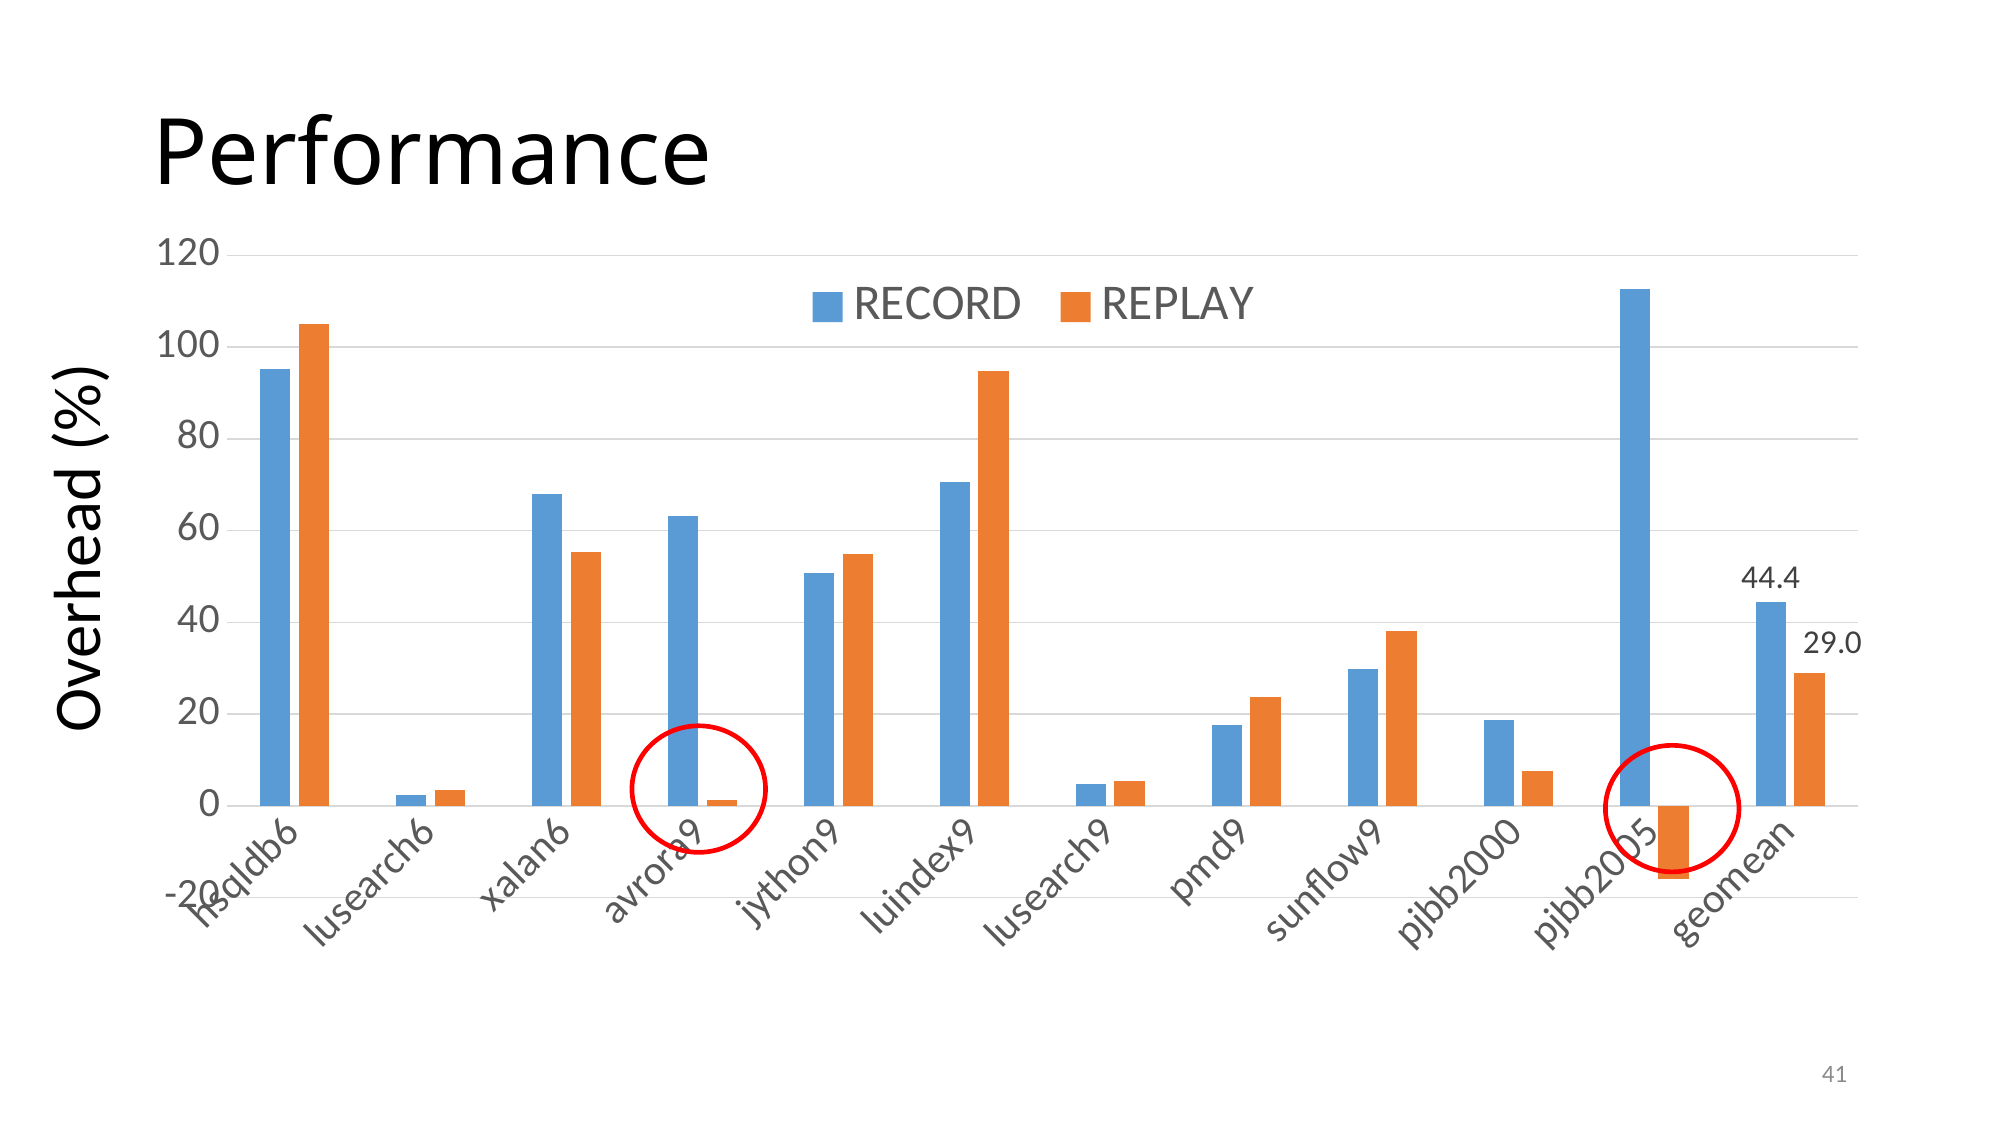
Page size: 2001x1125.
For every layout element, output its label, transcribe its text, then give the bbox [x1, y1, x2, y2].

chart [119, 224, 1894, 1062]
slide_number 41 [1412, 1062, 1863, 1103]
text_box Overhead (%) [26, 324, 119, 747]
title Performance [137, 45, 1863, 224]
